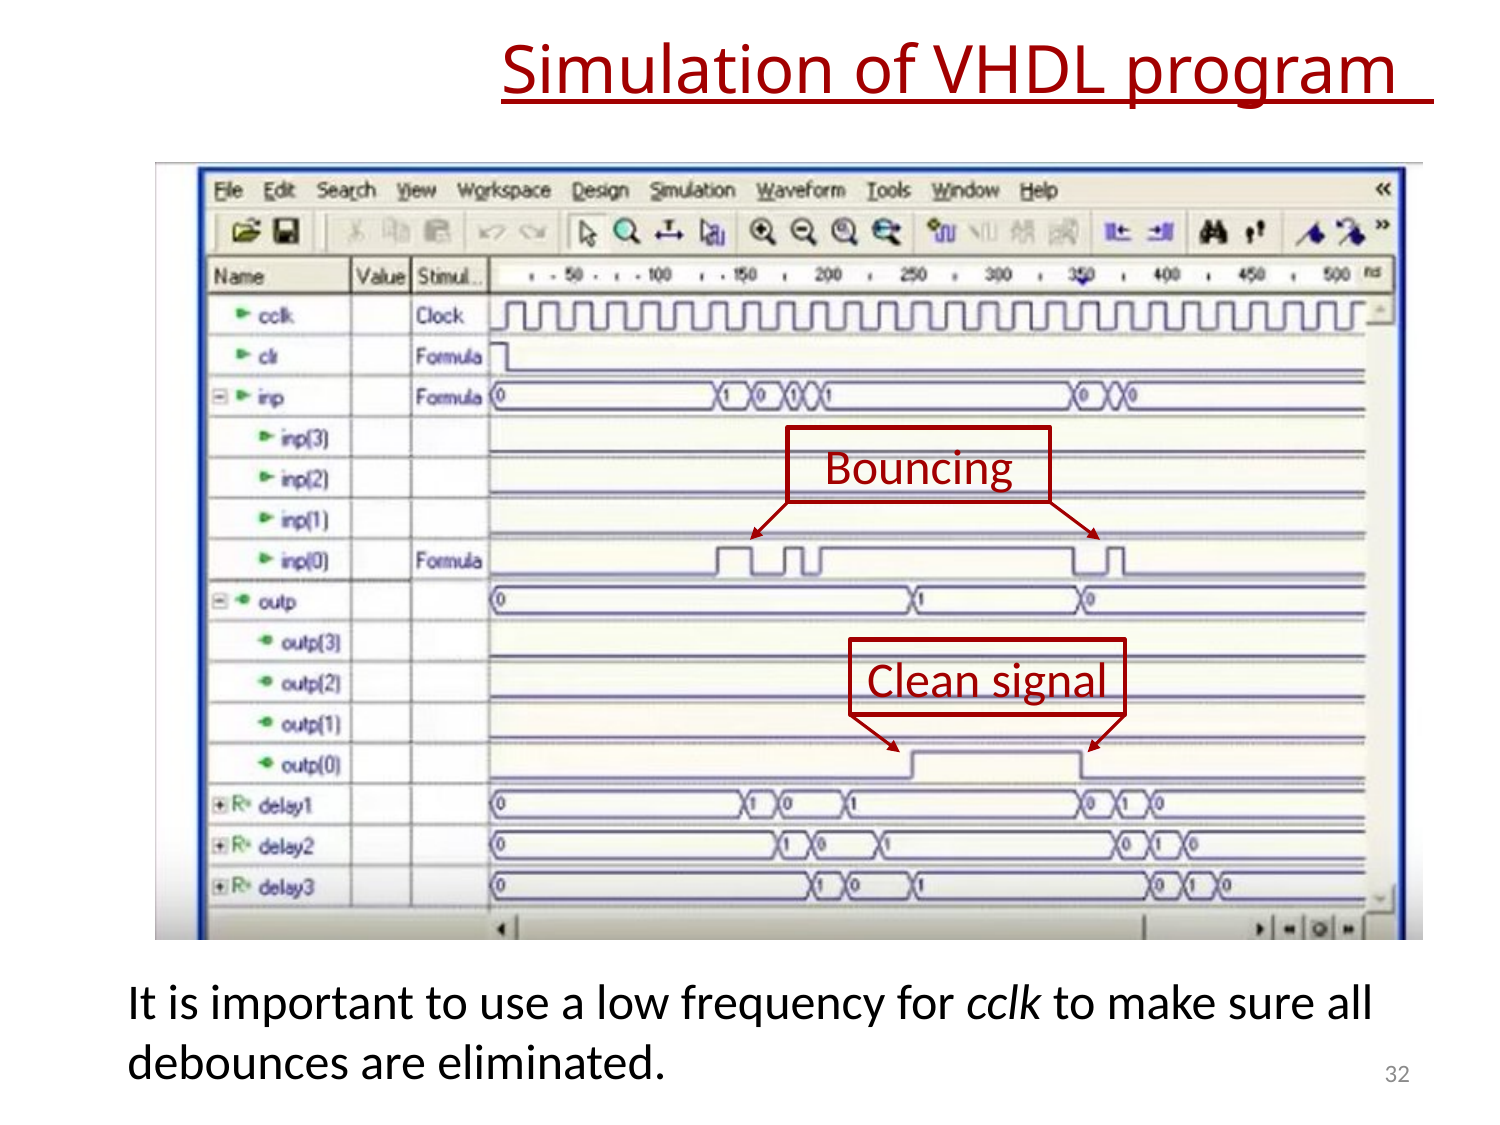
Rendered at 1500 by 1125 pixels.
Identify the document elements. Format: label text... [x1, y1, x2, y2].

text_box It is important to use a low frequency for cclk to make sure all debounces are eliminated. [112, 962, 1400, 1098]
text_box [749, 427, 1101, 541]
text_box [849, 639, 1126, 753]
picture [155, 162, 1423, 941]
slide_number 32 [1074, 1042, 1425, 1103]
text_box Simulation of VHDL program [53, 19, 1450, 125]
